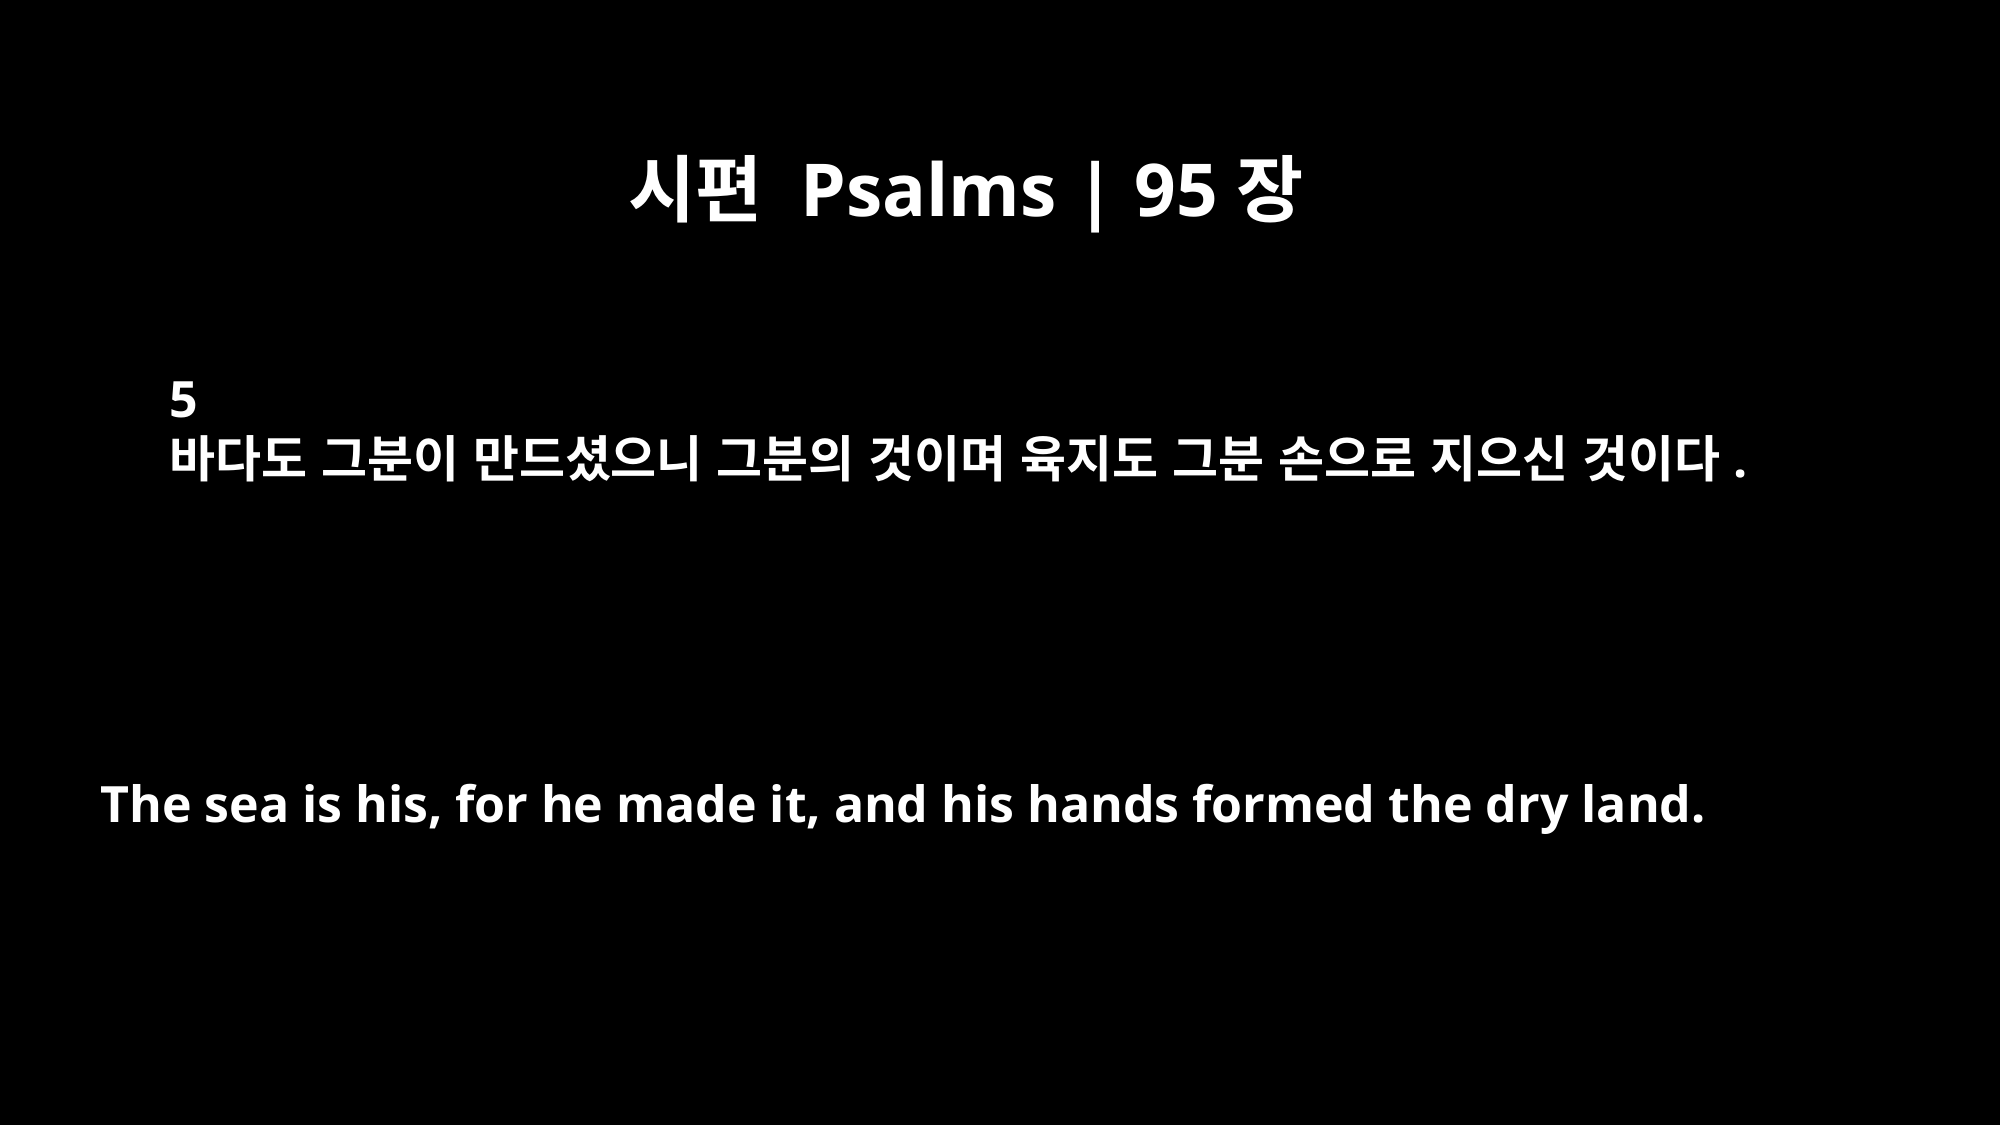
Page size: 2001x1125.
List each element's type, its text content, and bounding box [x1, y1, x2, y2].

text_box 시편 Psalms | 95장 [613, 136, 1319, 239]
text_box The sea is his, for he made it, and his hands formed the dry land. [85, 764, 1722, 840]
text_box 5 바다도 그분이 만드셨으니 그분의 것이며 육지도 그분 손으로 지으신 것이다. [154, 359, 1763, 495]
